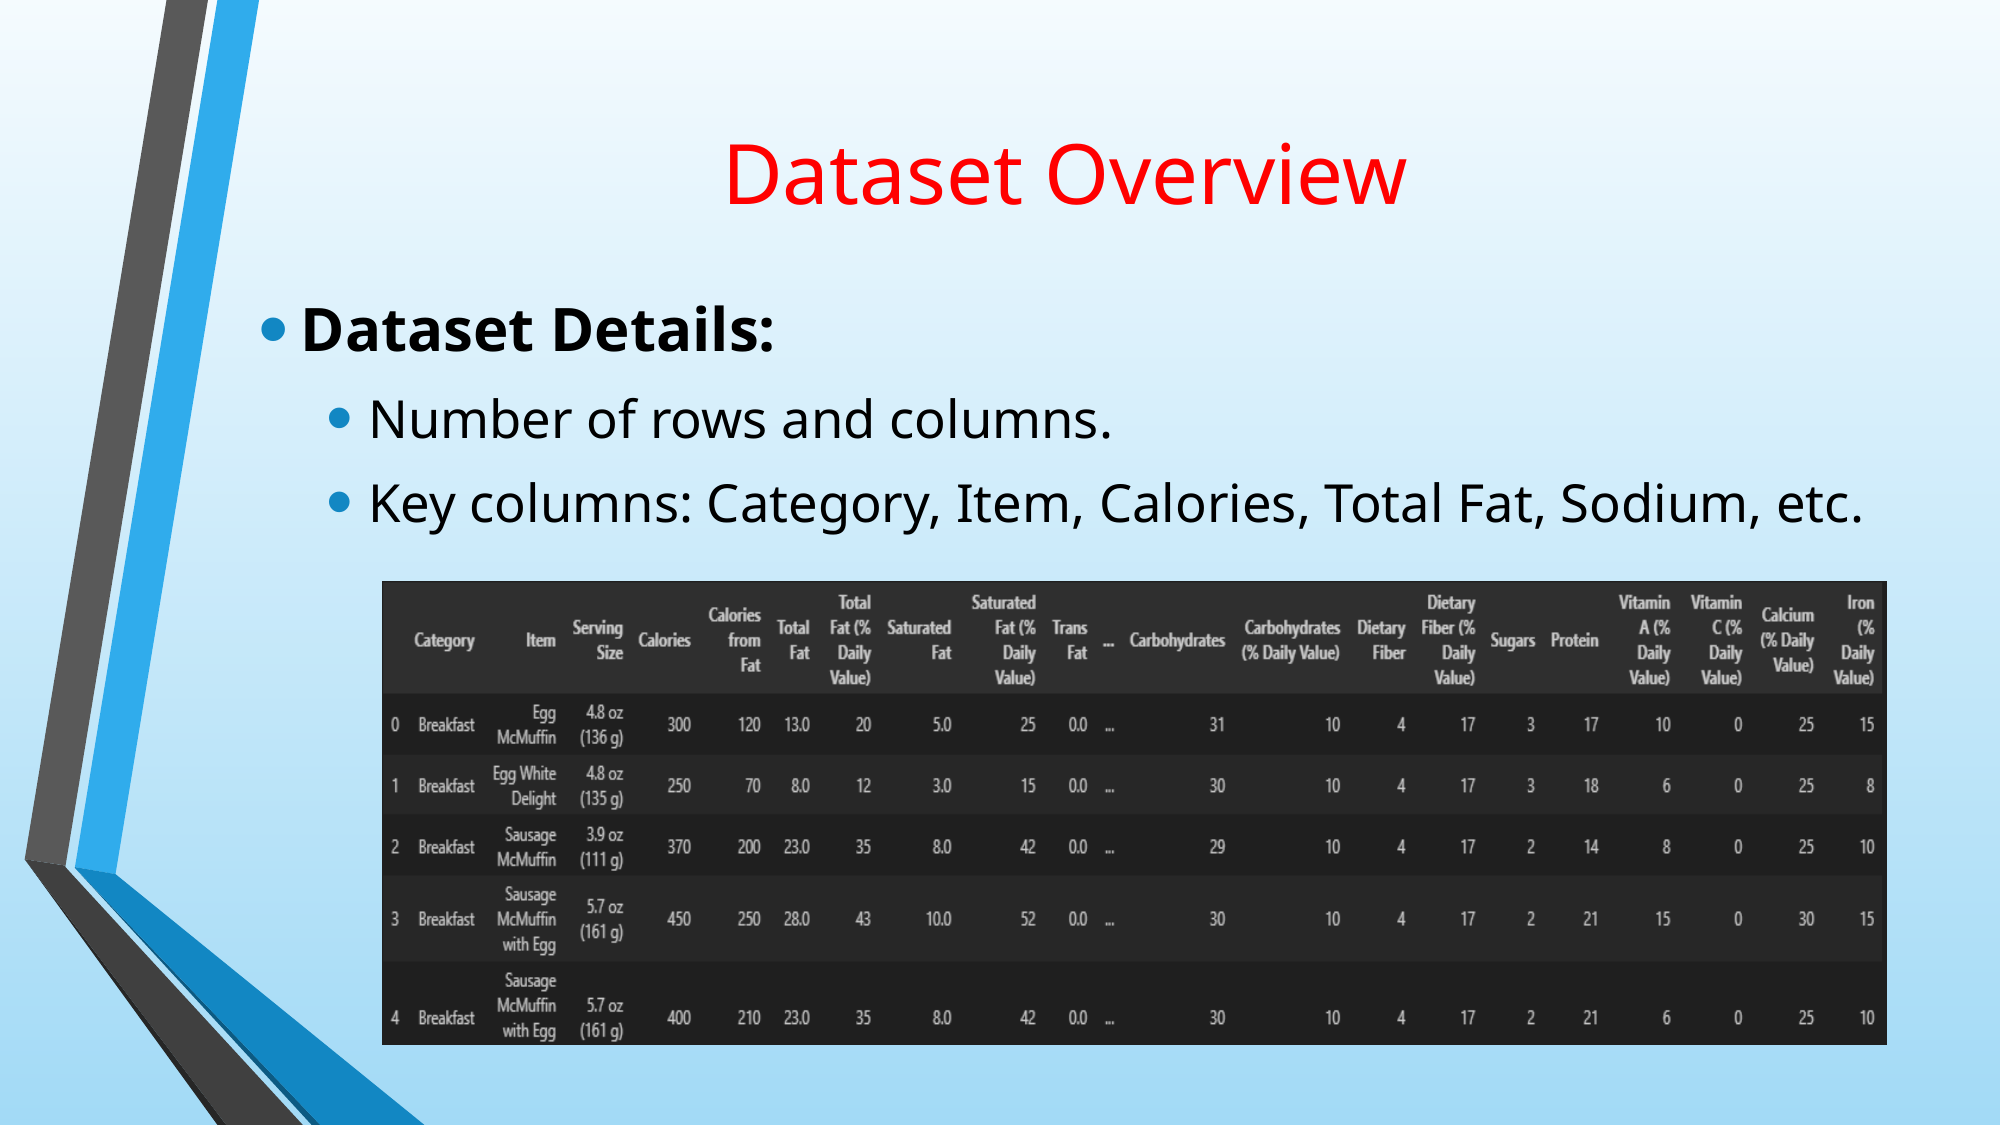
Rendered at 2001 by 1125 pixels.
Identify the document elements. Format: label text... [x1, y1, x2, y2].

list Dataset Details: Number of rows and columns. Key columns: Category, Item, Calories, Total Fat, Sodium, etc. [243, 262, 1887, 563]
title Dataset Overview [243, 80, 1887, 262]
picture [382, 581, 1888, 1045]
